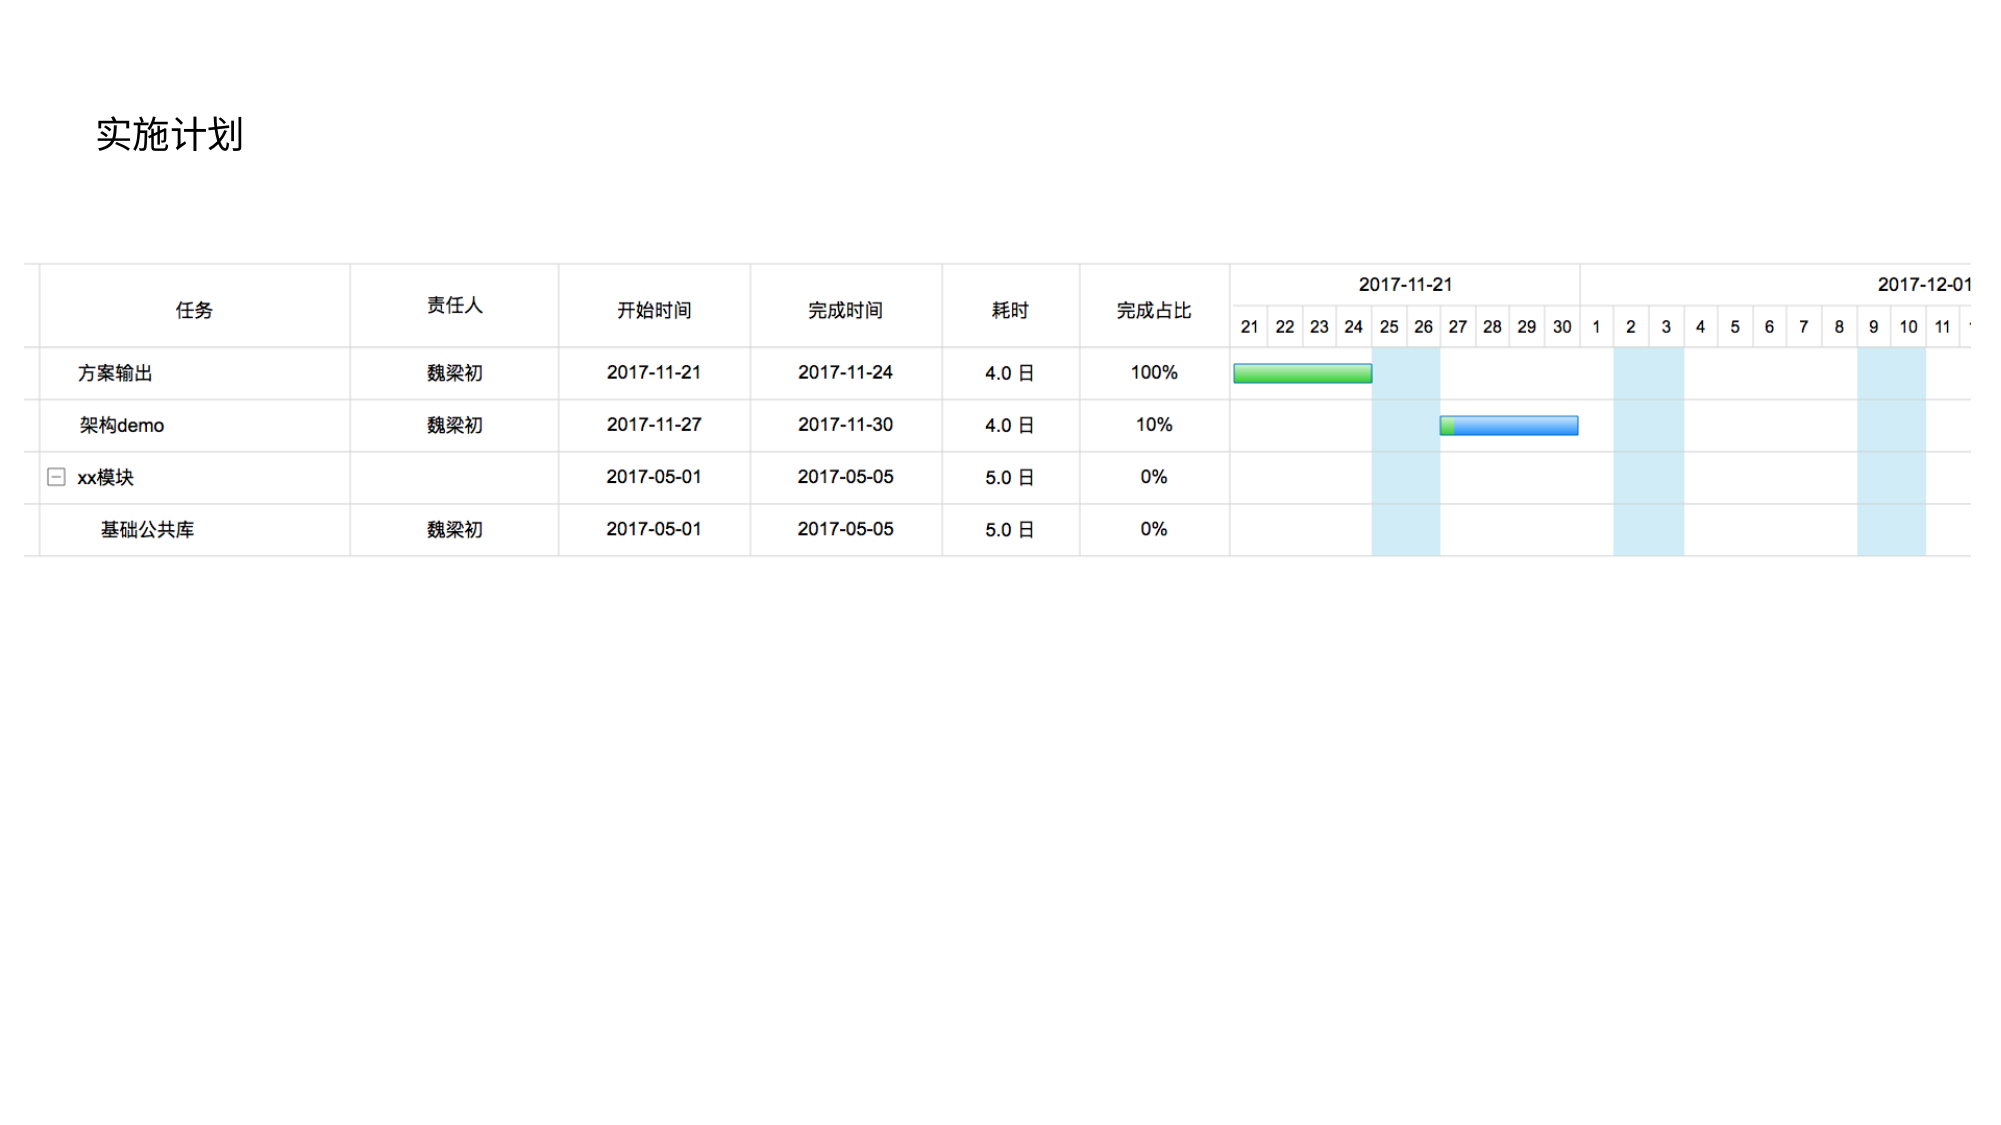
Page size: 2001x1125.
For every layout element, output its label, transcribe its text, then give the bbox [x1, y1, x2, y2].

picture [24, 221, 1971, 622]
text_box 实施计划 [80, 103, 261, 164]
